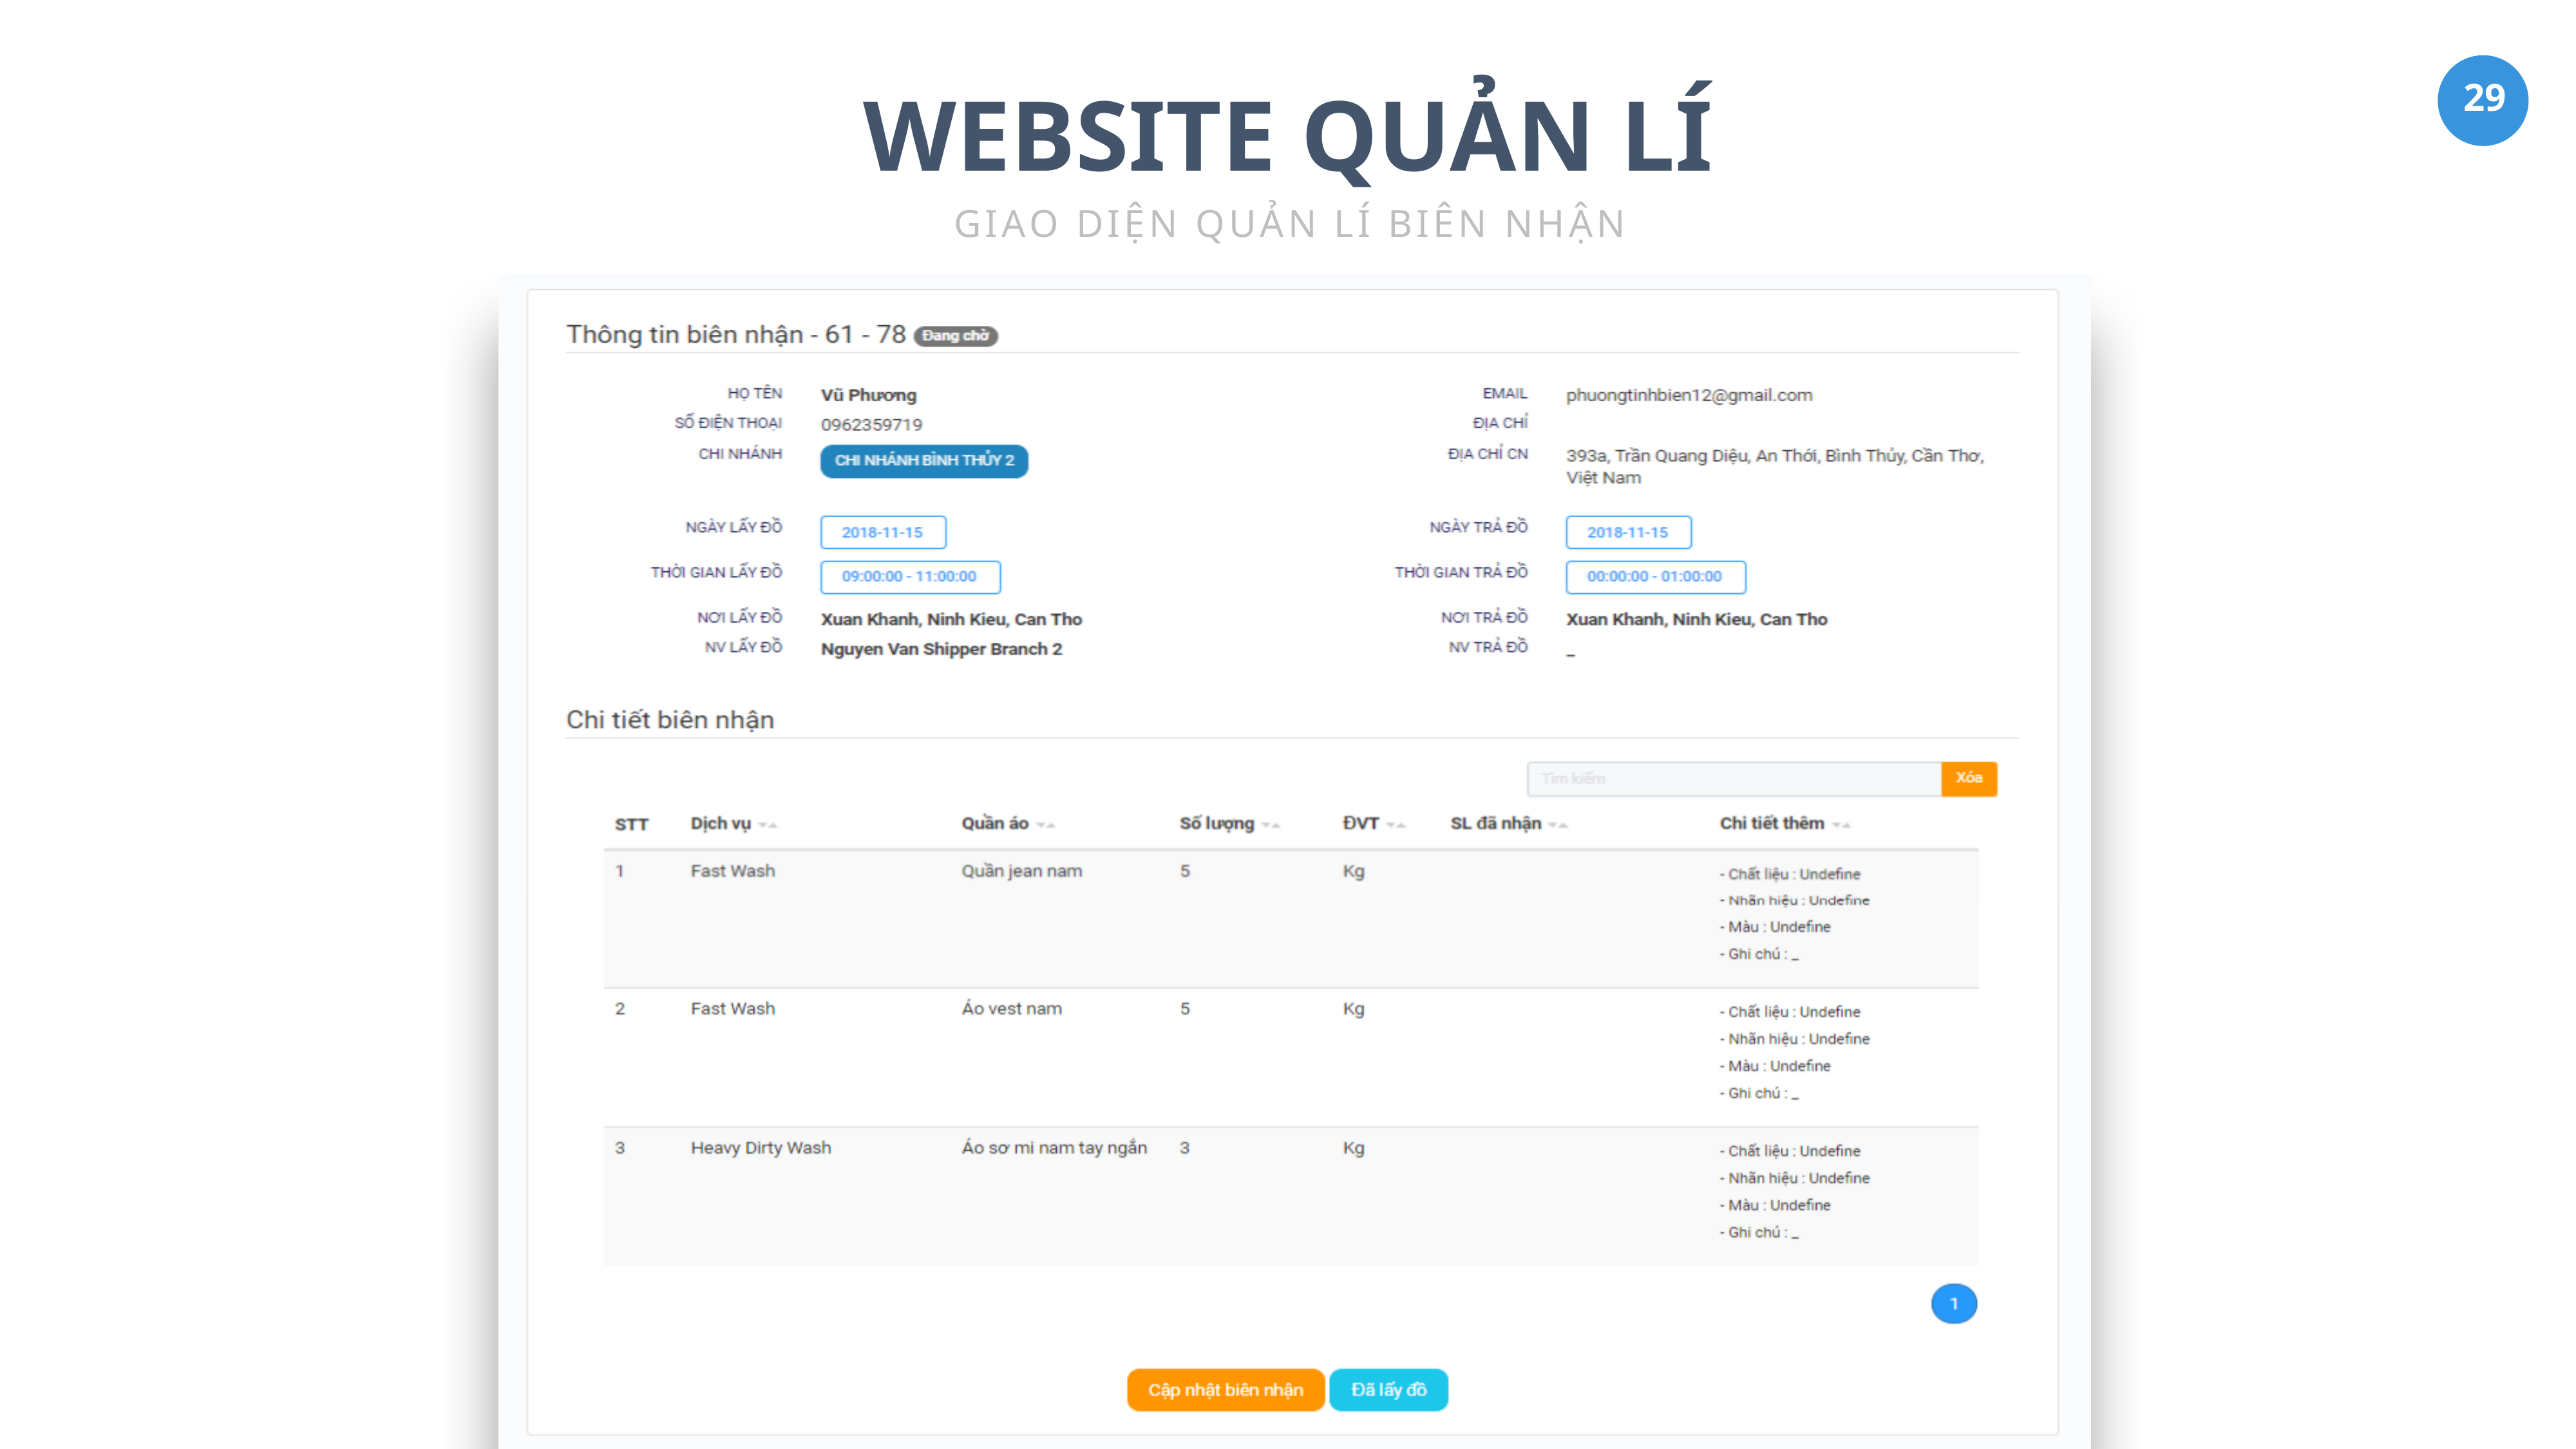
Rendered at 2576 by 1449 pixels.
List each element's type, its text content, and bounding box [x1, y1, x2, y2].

text_box WEBSITE QUẢN LÍ [853, 70, 1723, 196]
picture [498, 275, 2091, 1449]
text_box GIAO DIỆN QUẢN LÍ BIÊN NHẬN [931, 179, 1650, 256]
